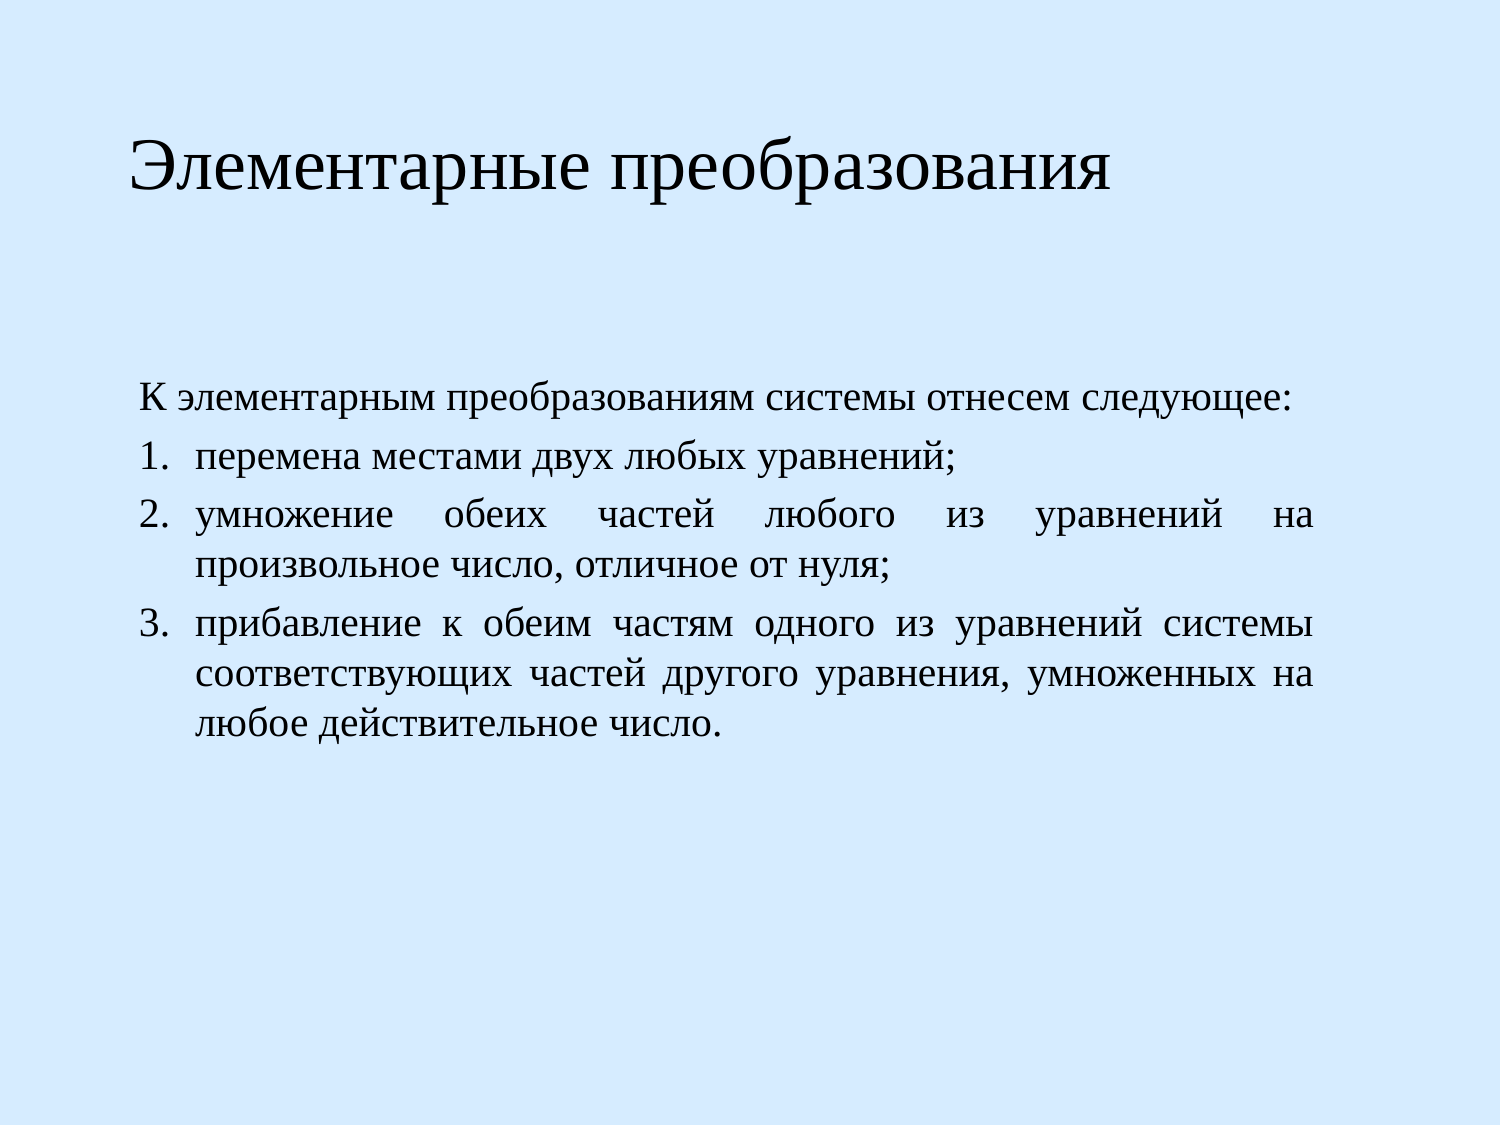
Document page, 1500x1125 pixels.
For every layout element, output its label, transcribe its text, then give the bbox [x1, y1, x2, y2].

title Элементарные преобразования [99, 99, 1142, 220]
list К элементарным преобразованиям системы отнесем следующее: перемена местами двух любых уравнений; умножение обеих частей любого из уравнений на произвольное число, отличное от нуля; прибавление к обеим частям одного из уравнений системы соответствующих частей другого уравнения, умноженных на любое действительное число. [123, 361, 1330, 806]
